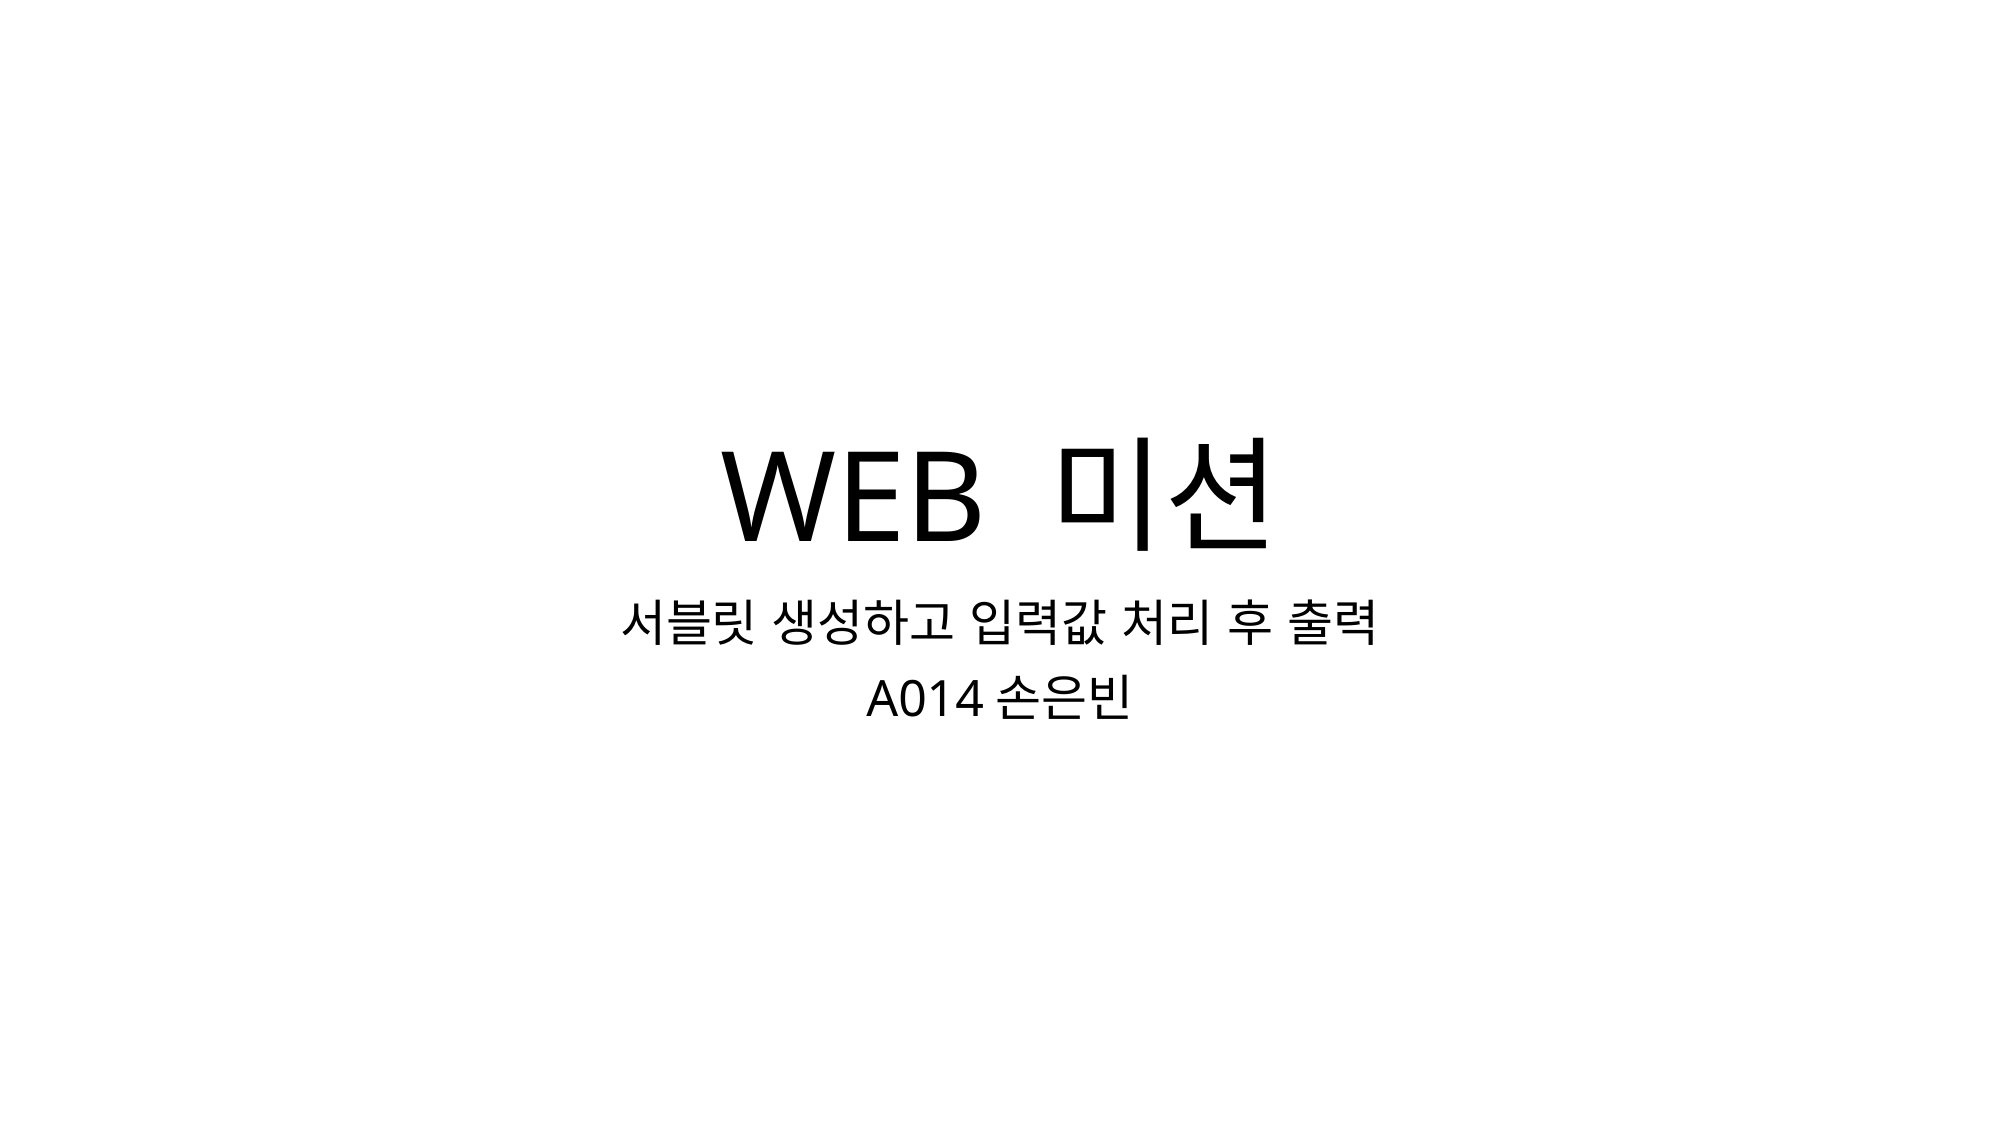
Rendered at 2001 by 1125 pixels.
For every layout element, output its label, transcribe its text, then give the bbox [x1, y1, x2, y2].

subtitle 서블릿 생성하고 입력값 처리 후 출력 A014손은빈 [249, 590, 1751, 863]
title WEB 미션 [249, 184, 1751, 576]
